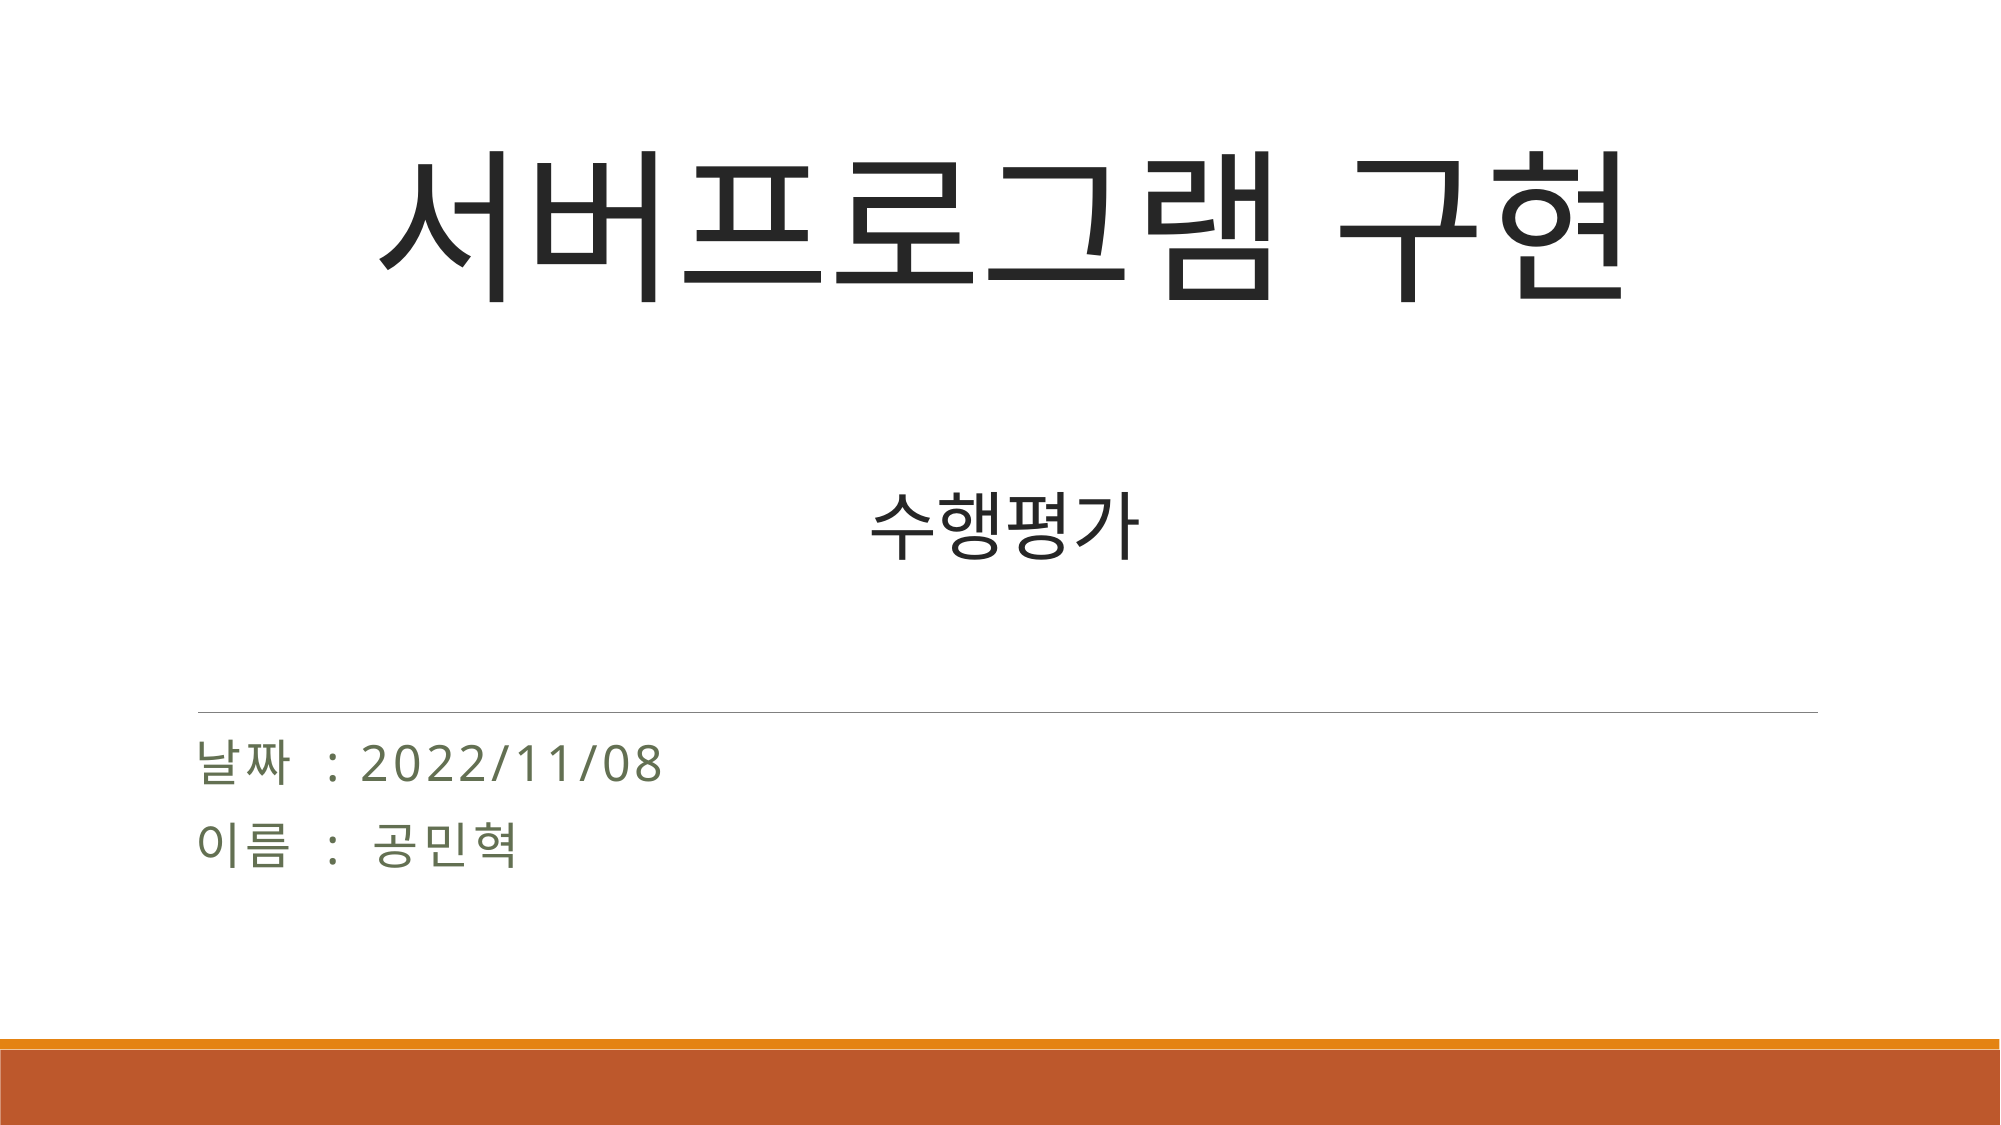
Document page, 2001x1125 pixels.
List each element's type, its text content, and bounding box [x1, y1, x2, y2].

title 서버프로그램 구현 수행평가 [180, 124, 1830, 710]
subtitle 날짜 : 2022/11/08 이름 : 공민혁 [180, 730, 1831, 919]
